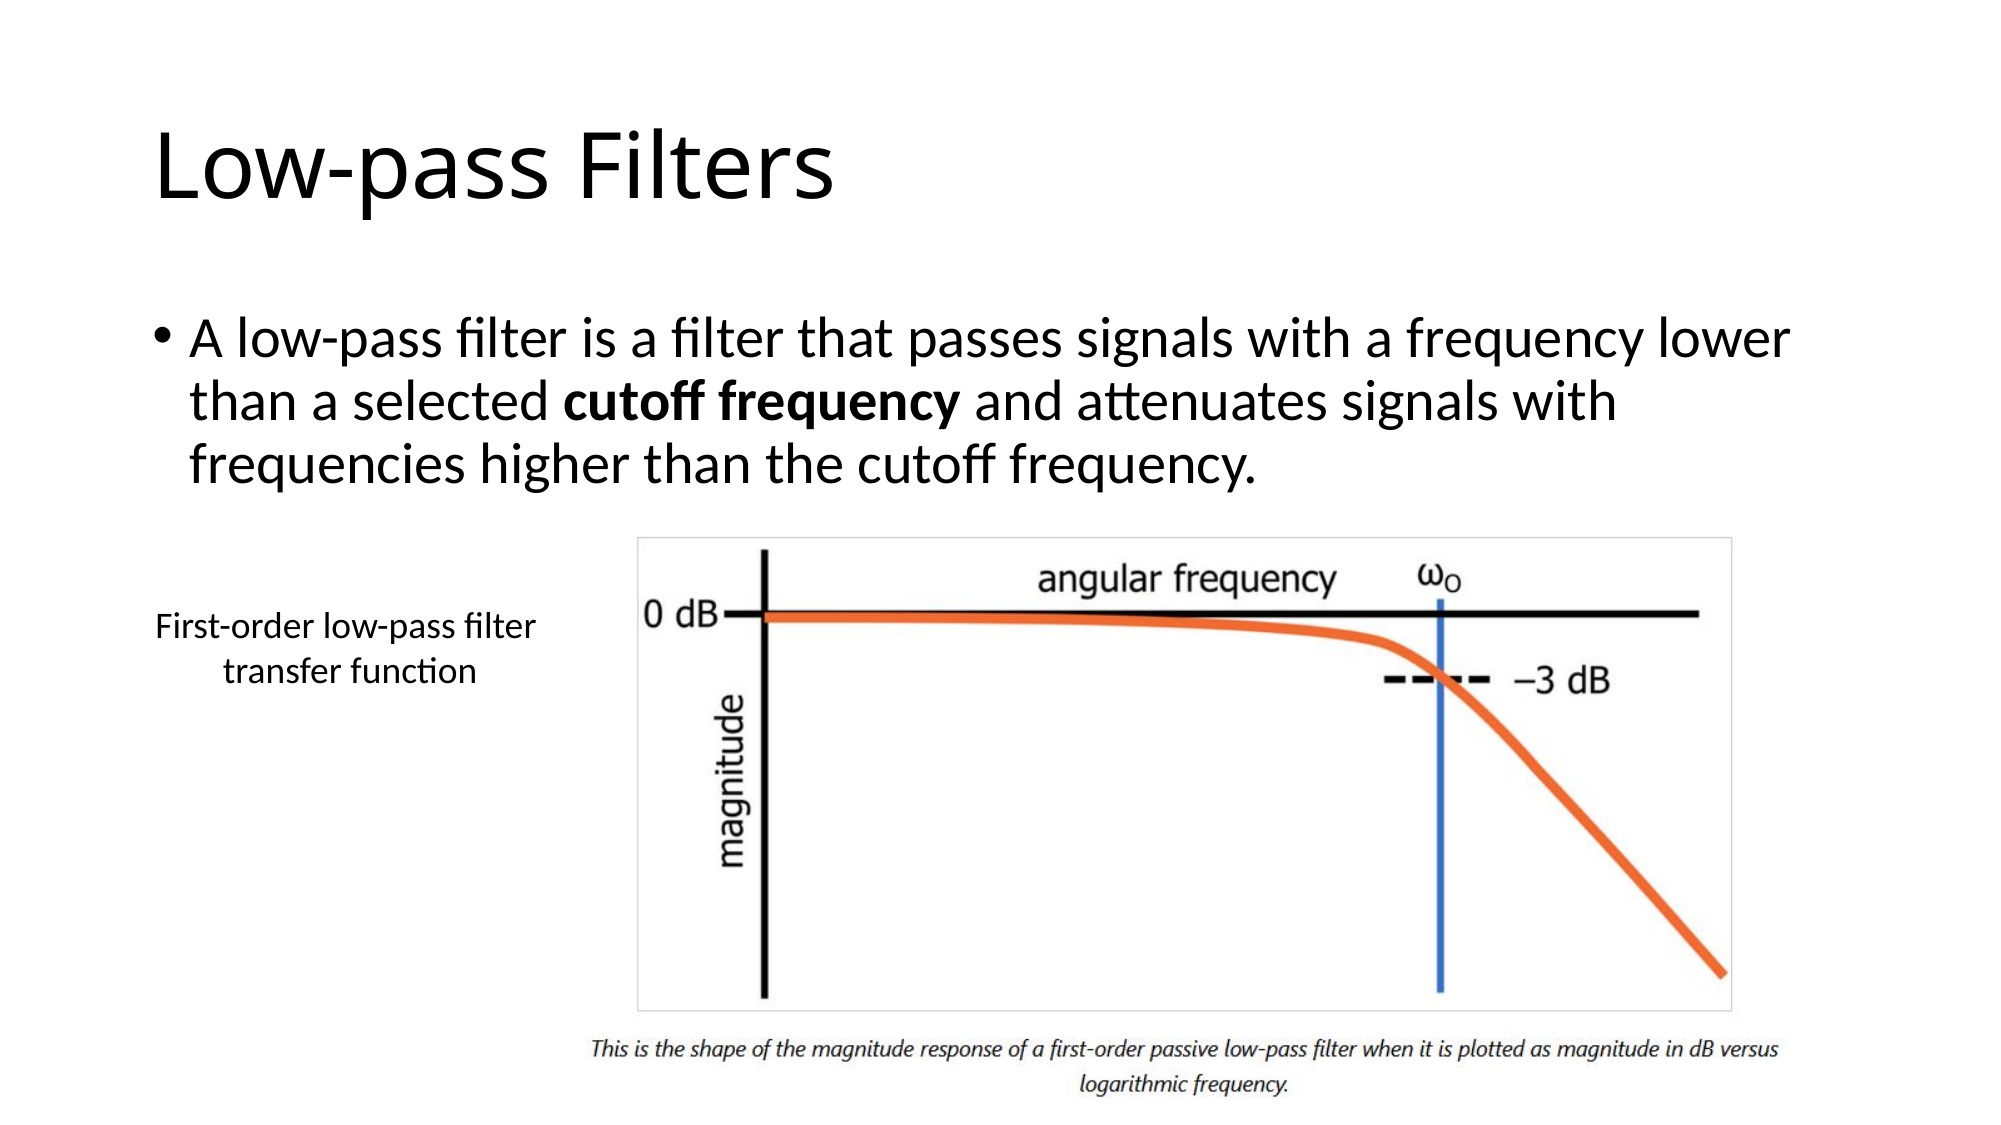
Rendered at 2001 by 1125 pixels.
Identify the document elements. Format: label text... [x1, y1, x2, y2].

title Low-pass Filters [137, 59, 1863, 278]
picture [566, 497, 1790, 1113]
text_box First-order low-pass filter transfer function [140, 593, 552, 699]
list A low-pass filter is a filter that passes signals with a frequency lower than a selected cutoff frequency and attenuates signals with frequencies higher than the cutoff frequency. [137, 299, 1863, 1014]
